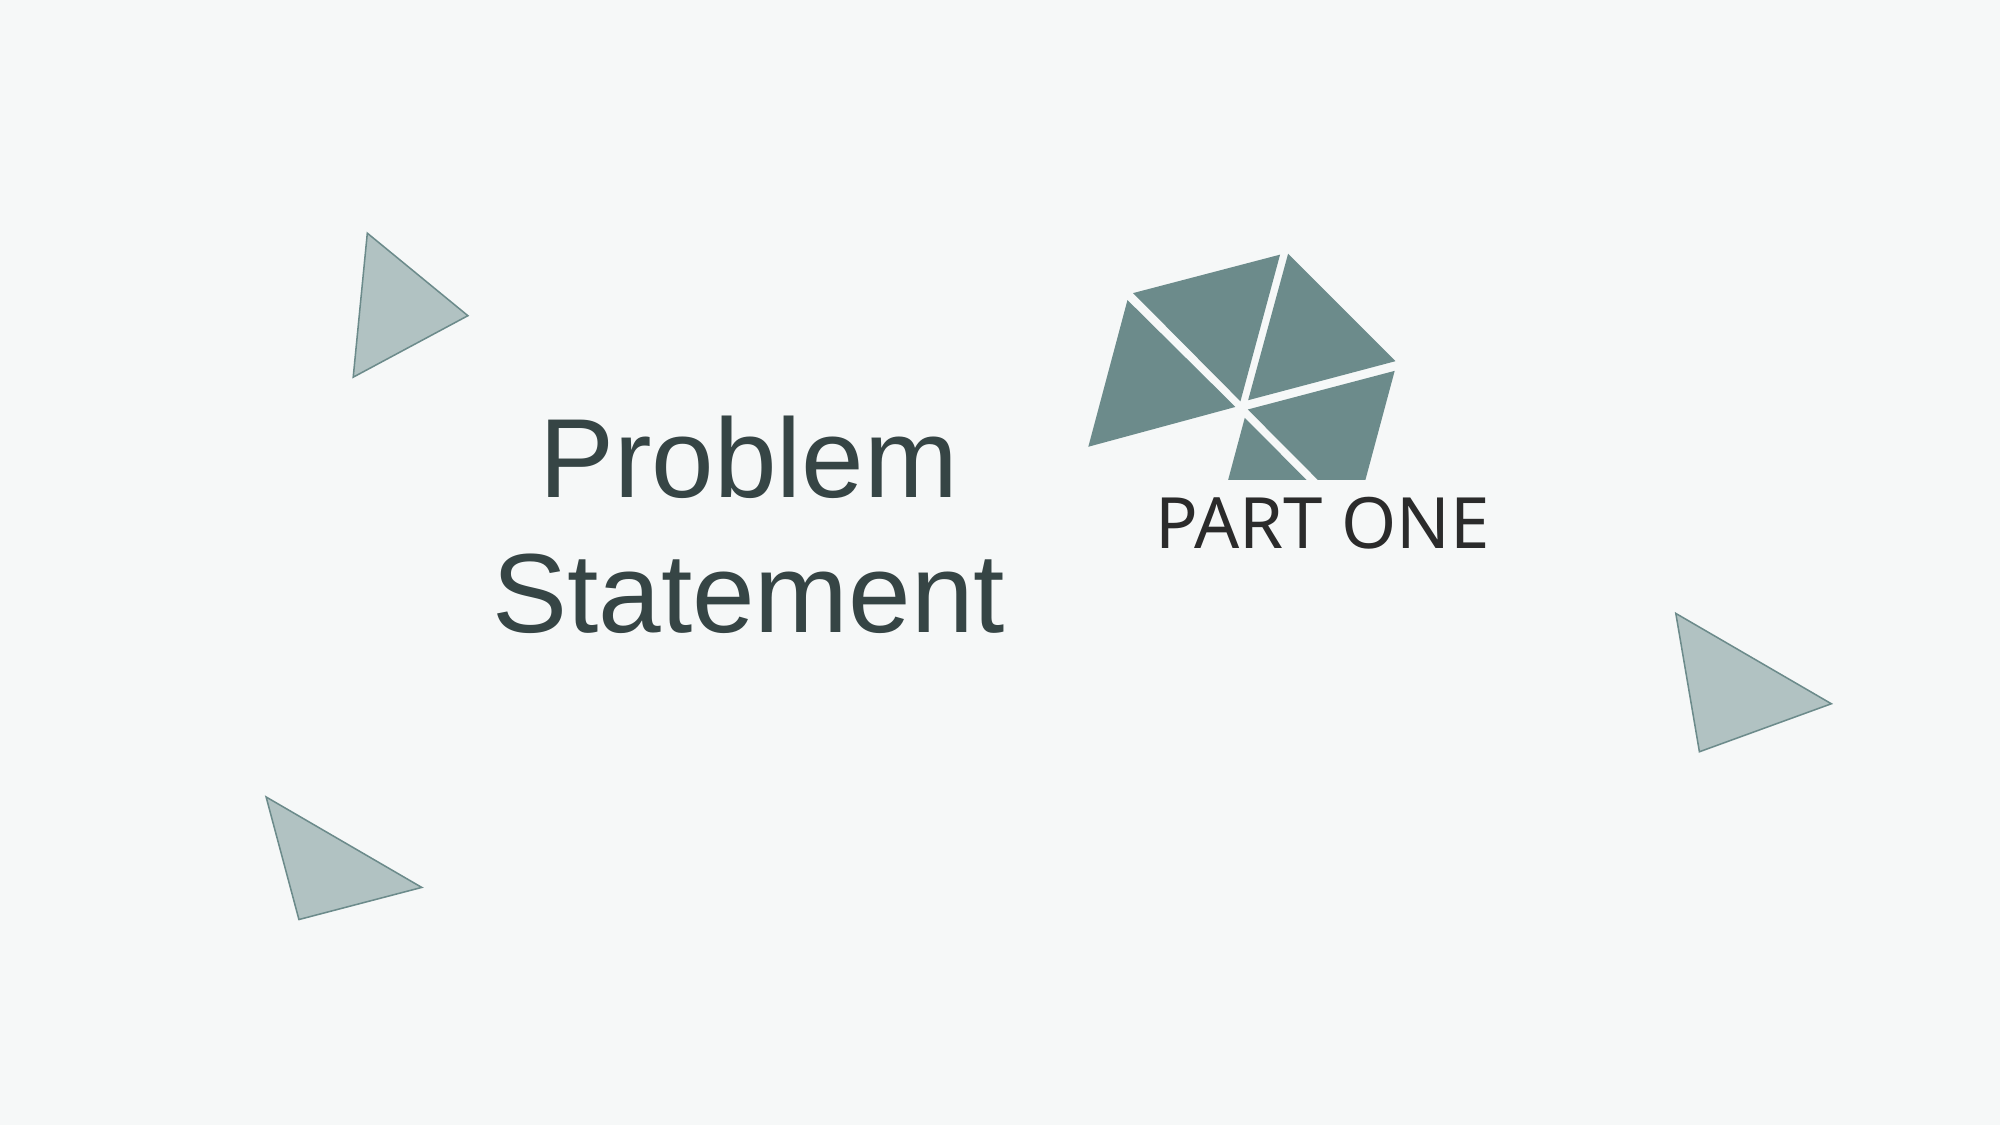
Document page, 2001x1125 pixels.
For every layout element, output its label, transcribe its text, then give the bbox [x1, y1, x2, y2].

list PART ONE [992, 480, 1652, 1125]
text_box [994, 229, 1358, 1078]
text_box [1675, 612, 1833, 753]
text_box [265, 795, 424, 921]
text_box Problem Statement [189, 377, 994, 662]
text_box [352, 232, 469, 377]
